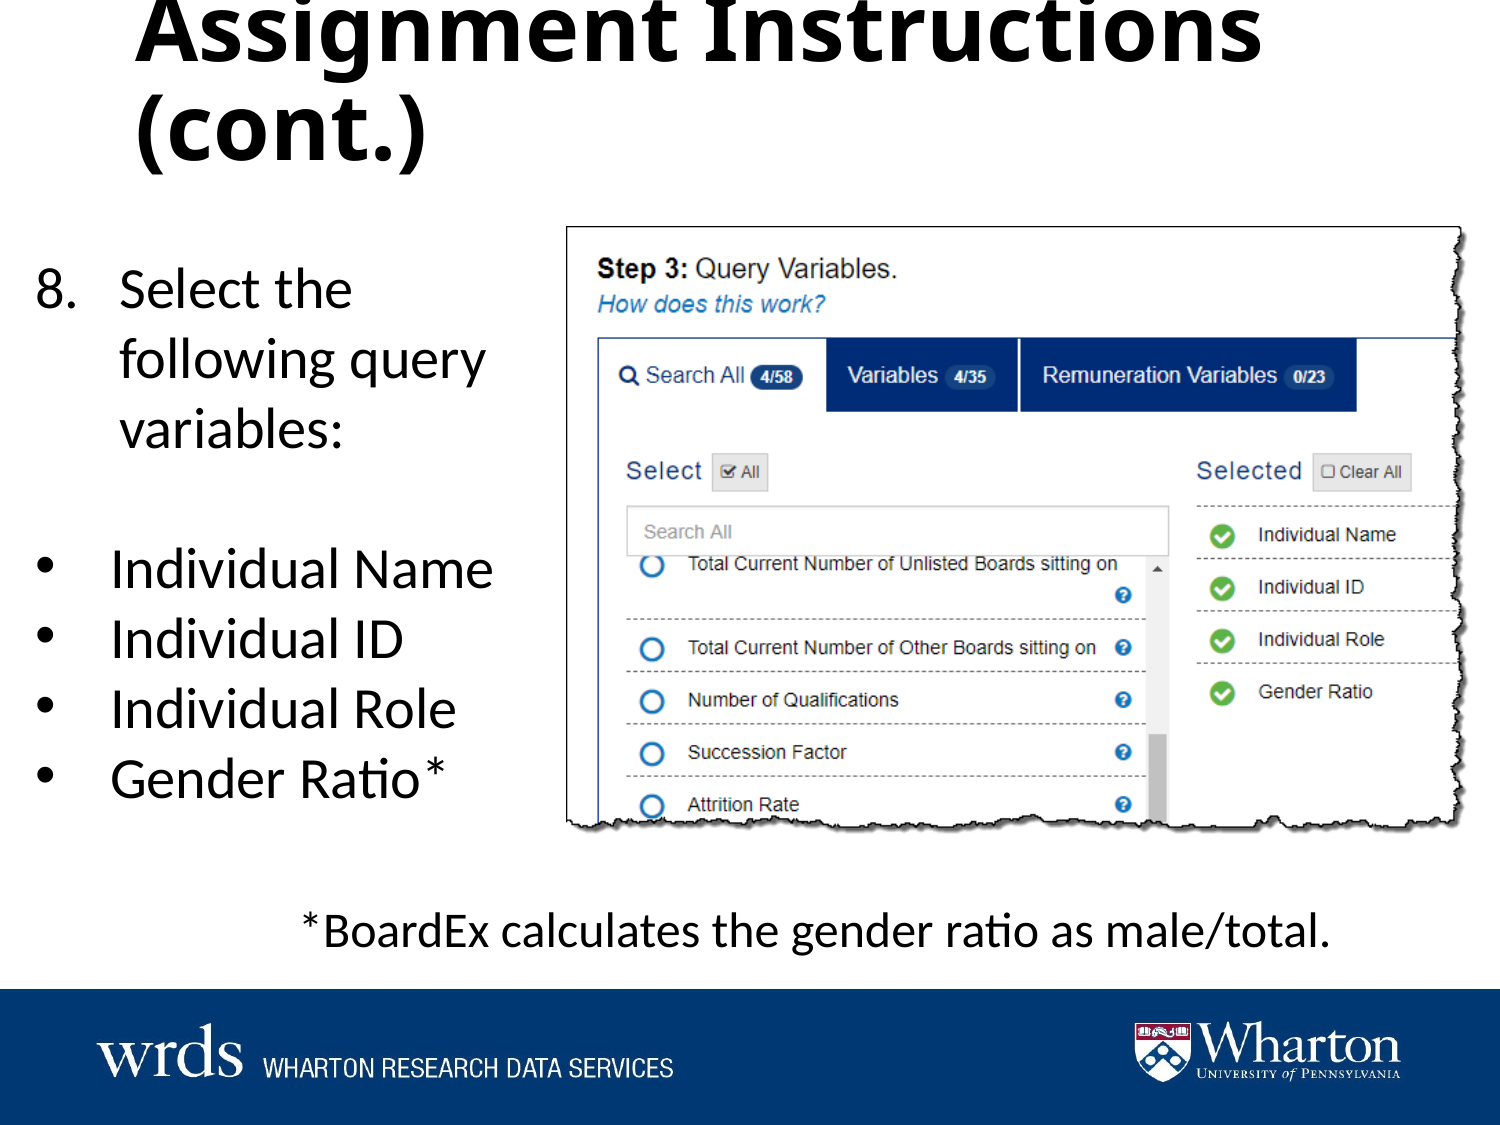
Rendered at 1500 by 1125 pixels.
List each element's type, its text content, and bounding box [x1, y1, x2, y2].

picture [0, 72, 1500, 1125]
title Assignment Instructions (cont.) [120, 0, 1415, 72]
